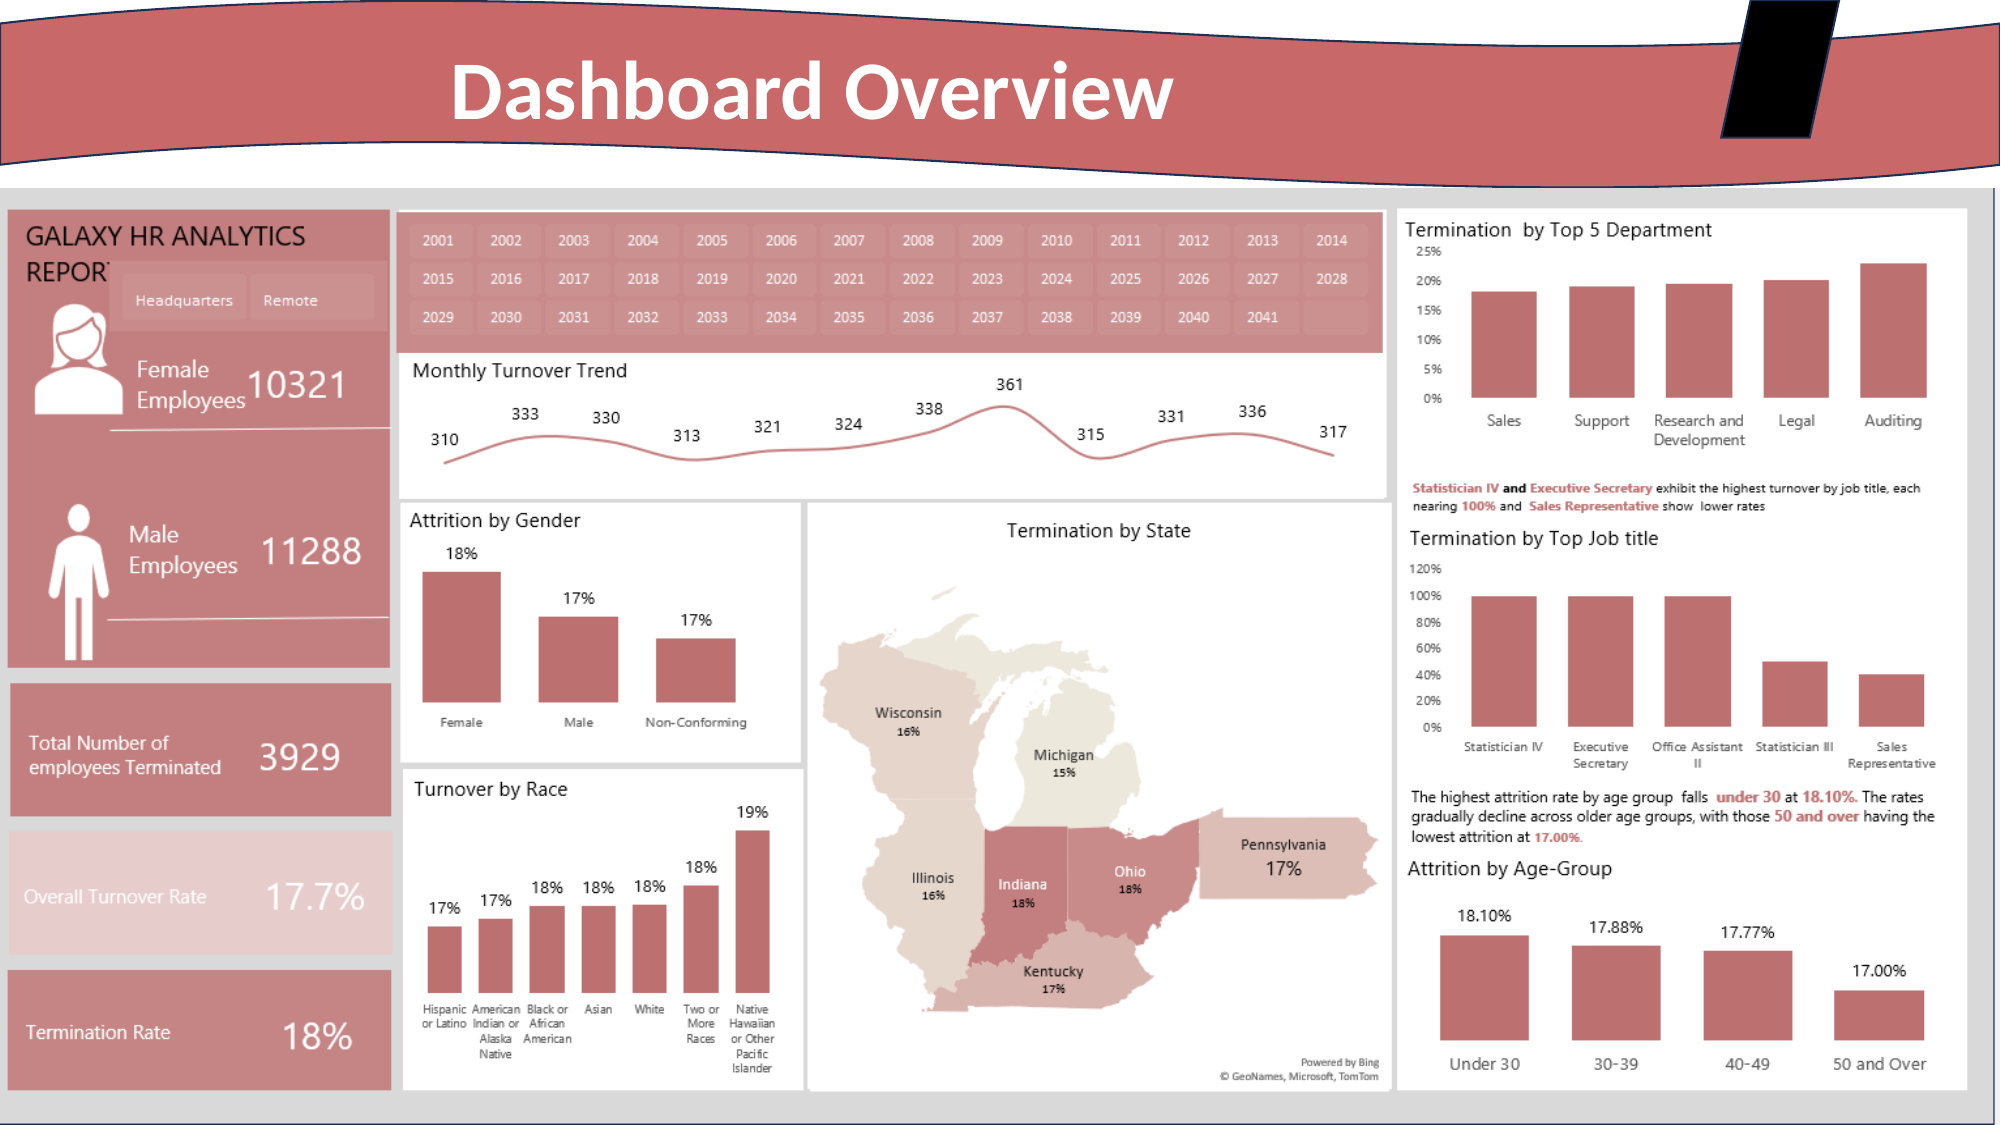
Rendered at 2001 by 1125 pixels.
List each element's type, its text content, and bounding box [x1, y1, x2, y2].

text_box Dashboard Overview [18, 29, 1608, 144]
text_box [0, 0, 1113, 166]
text_box [517, 22, 2000, 188]
text_box [1719, 0, 1841, 139]
picture [0, 188, 2000, 1125]
